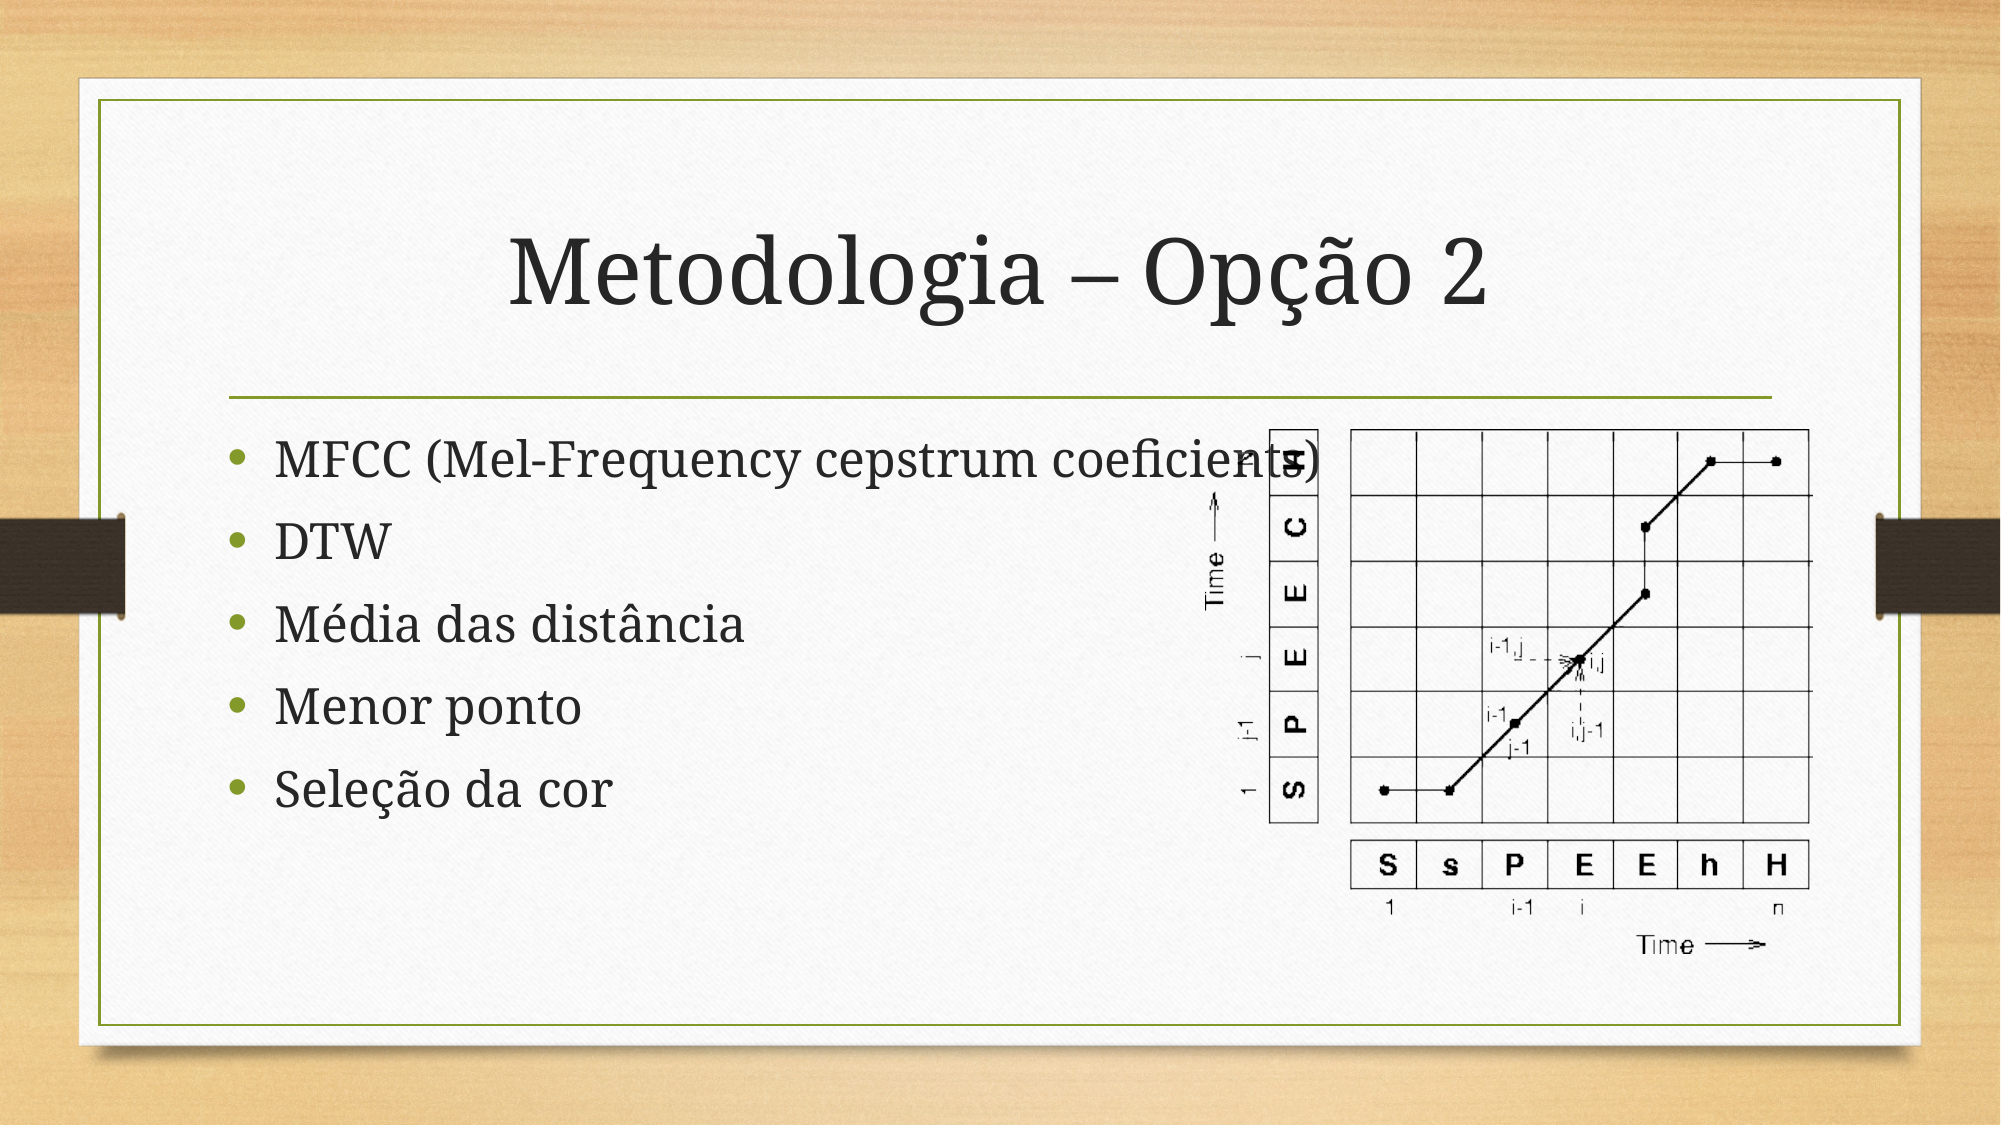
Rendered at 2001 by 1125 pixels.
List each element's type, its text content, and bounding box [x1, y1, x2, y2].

list MFCC (Mel-Frequency cepstrum coeficients) DTW Média das distância Menor ponto Seleção da cor [212, 419, 1788, 964]
picture [0, 0, 2001, 1125]
title Metodologia – Opção 2 [212, 161, 1788, 375]
